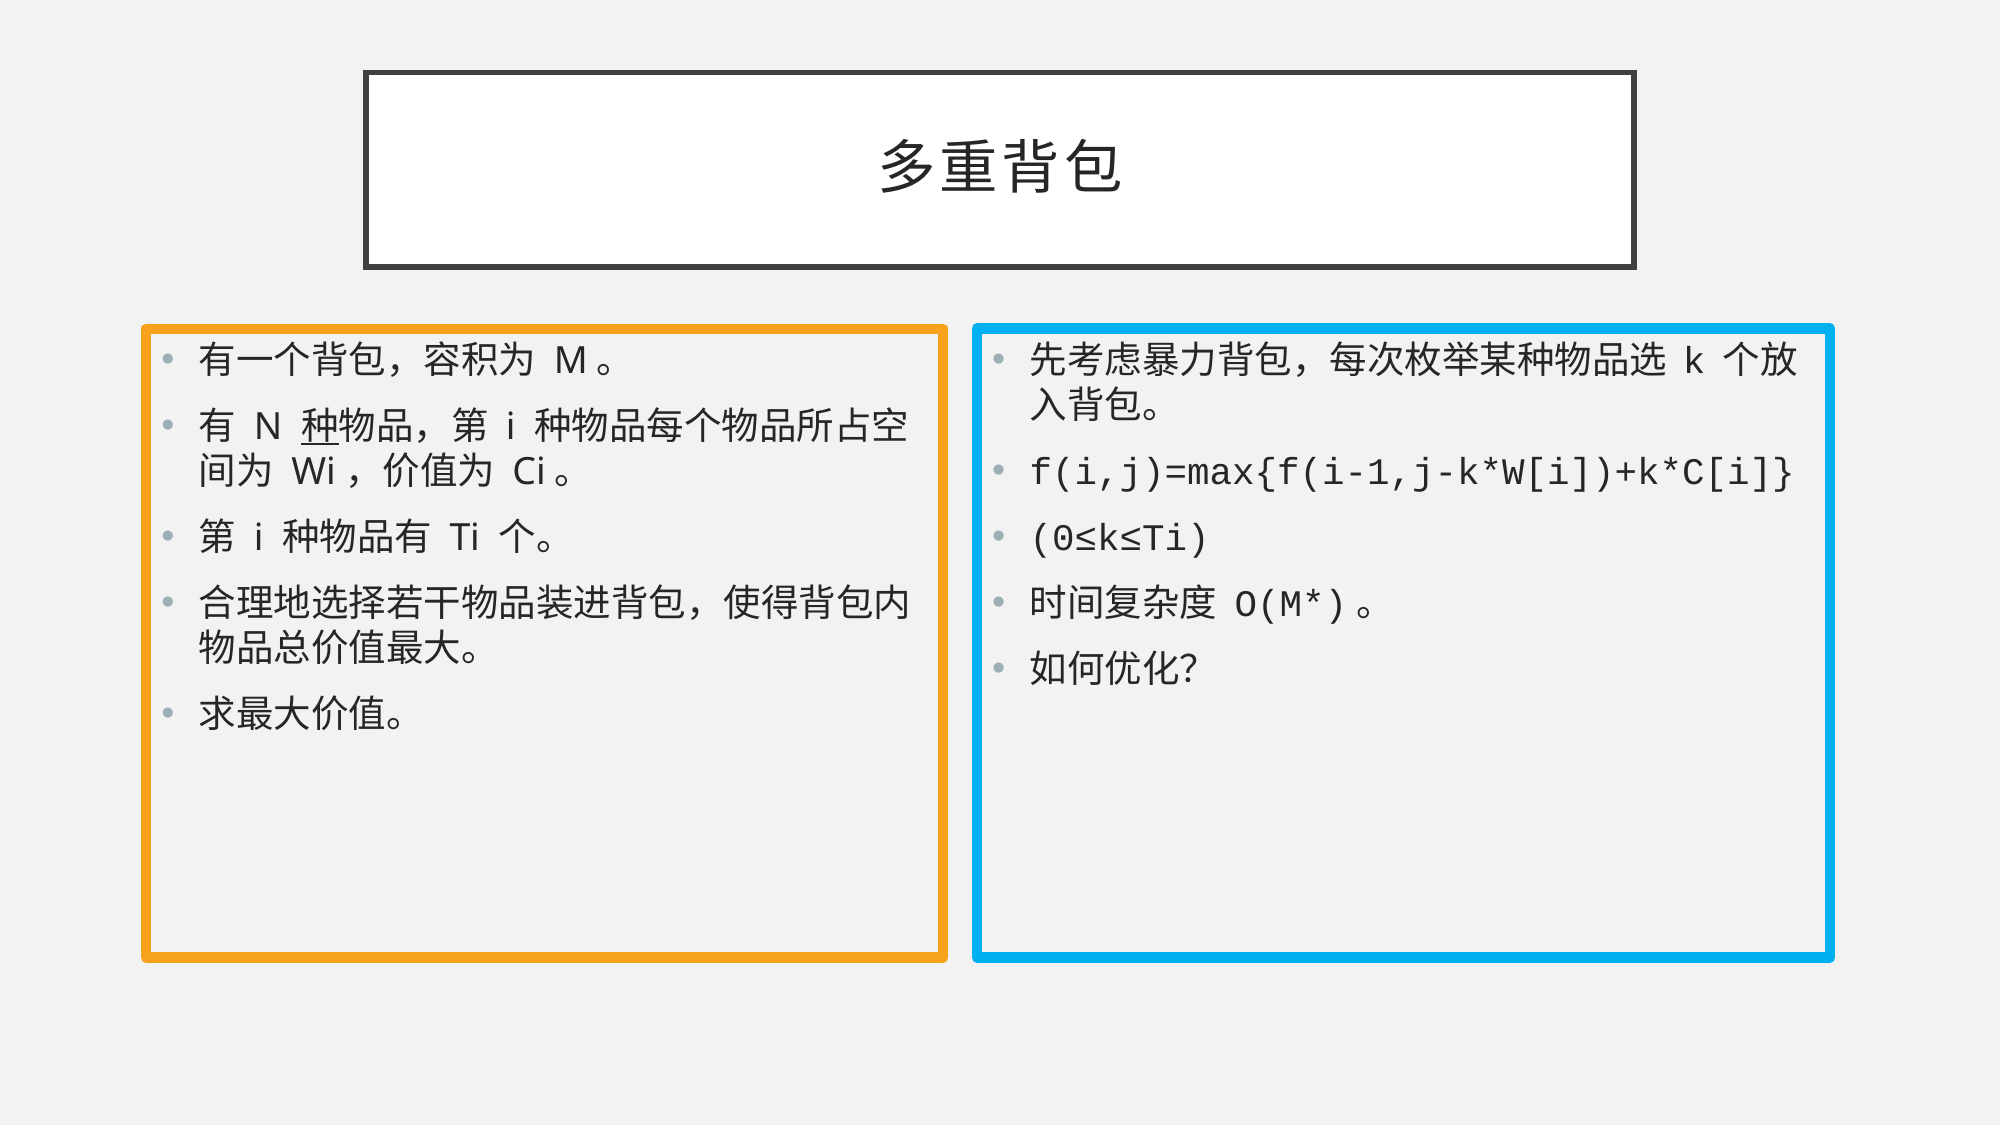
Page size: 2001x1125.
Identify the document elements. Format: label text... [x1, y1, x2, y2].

list 有一个背包，容积为 M。 有 N 种物品，第 i 种物品每个物品所占空间为 Wi，价值为 Ci。 第 i 种物品有 Ti 个。 合理地选择若干物品装进背包，使得背包内物品总价值最大。 求最大价值。 [146, 328, 943, 958]
title 多重背包 [363, 70, 1637, 270]
